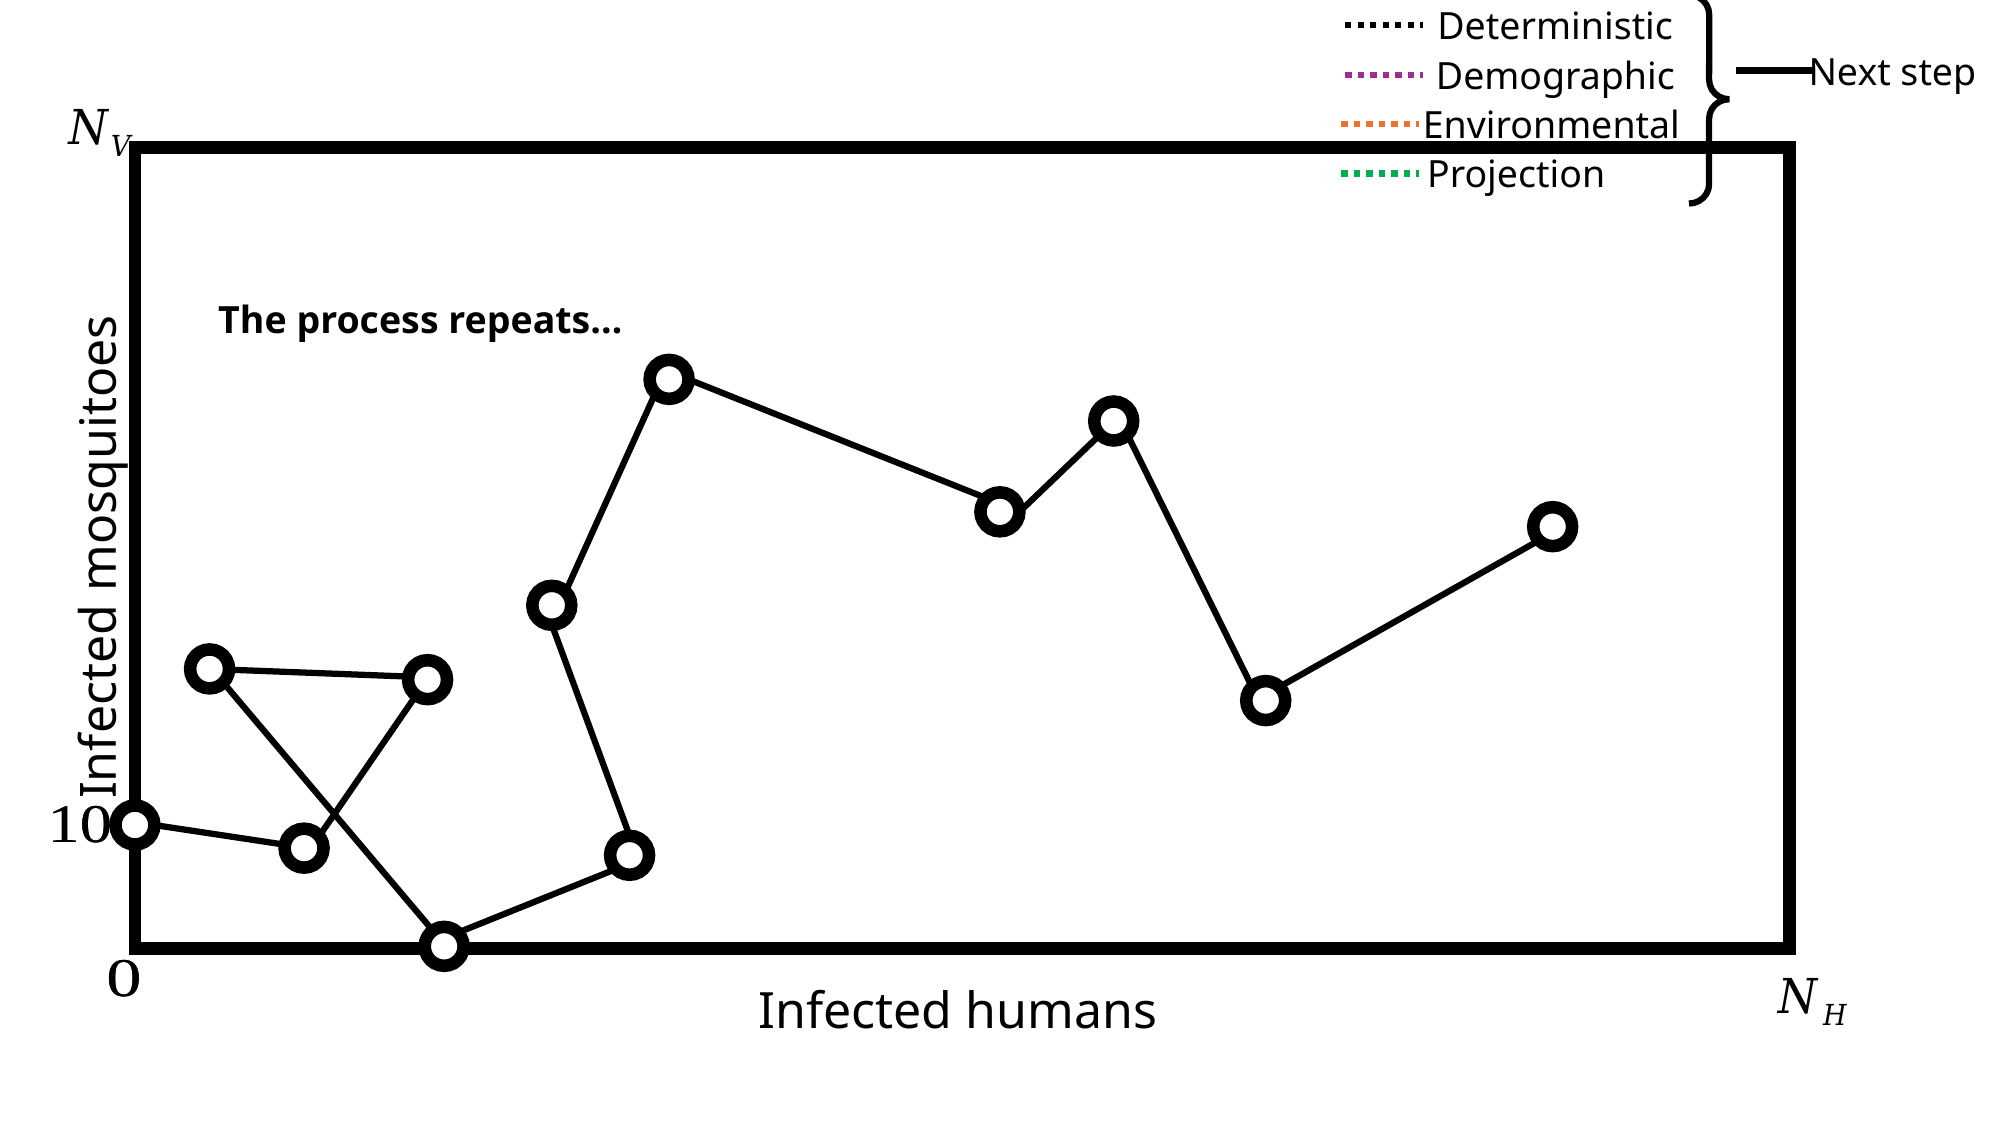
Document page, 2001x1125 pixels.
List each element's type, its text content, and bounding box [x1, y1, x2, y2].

text_box [1244, 679, 1287, 722]
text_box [1340, 93, 1686, 155]
text_box [423, 925, 466, 968]
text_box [688, 378, 987, 499]
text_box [153, 824, 222, 849]
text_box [1344, 0, 1682, 43]
text_box [406, 658, 449, 685]
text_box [222, 682, 448, 948]
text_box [209, 668, 427, 678]
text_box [551, 624, 631, 837]
text_box [1688, 0, 1730, 206]
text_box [1127, 434, 1253, 688]
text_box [1018, 434, 1101, 513]
text_box Infected mosquitoes [58, 300, 134, 814]
text_box Next step [1793, 40, 1991, 101]
text_box [530, 584, 573, 627]
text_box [457, 868, 617, 934]
text_box Infected humans [743, 971, 1173, 1047]
text_box [1531, 505, 1574, 548]
text_box [648, 358, 690, 401]
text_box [1278, 539, 1540, 688]
text_box The process repeats… [203, 288, 700, 349]
text_box [608, 834, 651, 877]
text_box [1344, 43, 1682, 93]
text_box [188, 647, 231, 690]
text_box [113, 803, 156, 847]
text_box [1092, 399, 1135, 443]
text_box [565, 392, 656, 593]
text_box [1340, 142, 1615, 205]
text_box [133, 146, 1791, 950]
text_box [978, 490, 1021, 533]
